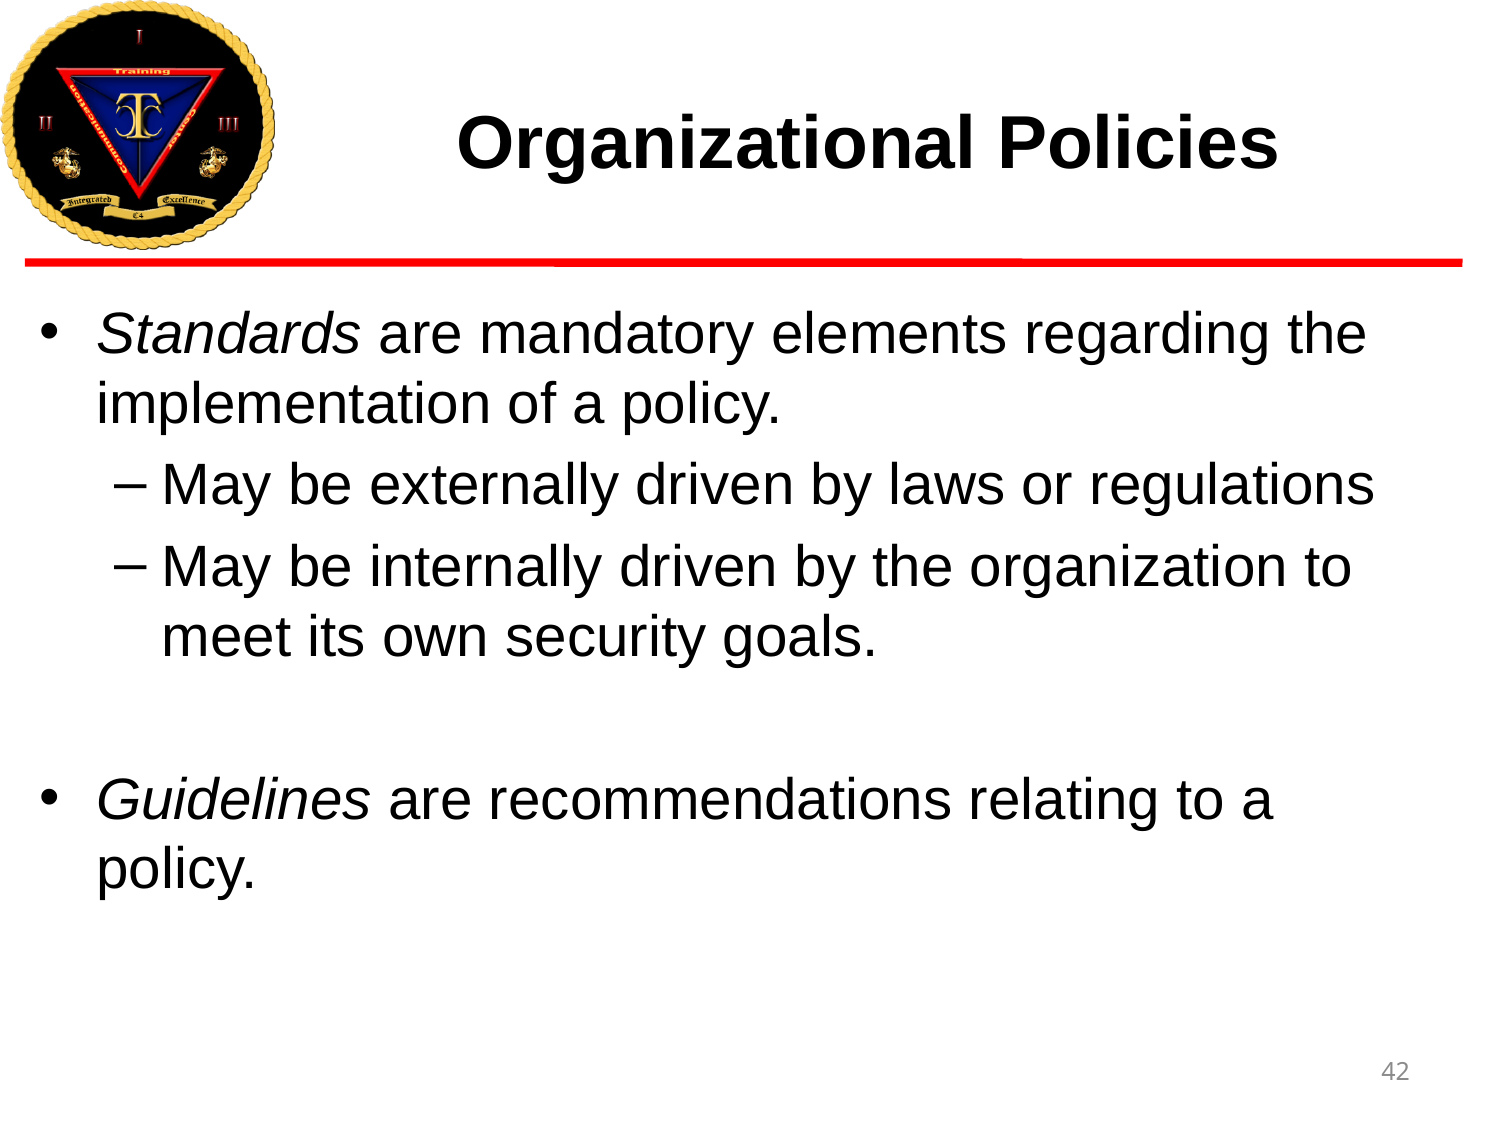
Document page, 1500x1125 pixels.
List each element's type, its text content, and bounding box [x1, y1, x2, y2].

slide_number 42 [1074, 1042, 1425, 1103]
title Organizational Policies [274, 44, 1463, 233]
list Standards are mandatory elements regarding the implementation of a policy. May be externally driven by laws or regulations May be internally driven by the organization to meet its own security goals. Guidelines are recommendations relating to a policy. [24, 287, 1463, 1103]
picture [0, 0, 275, 250]
